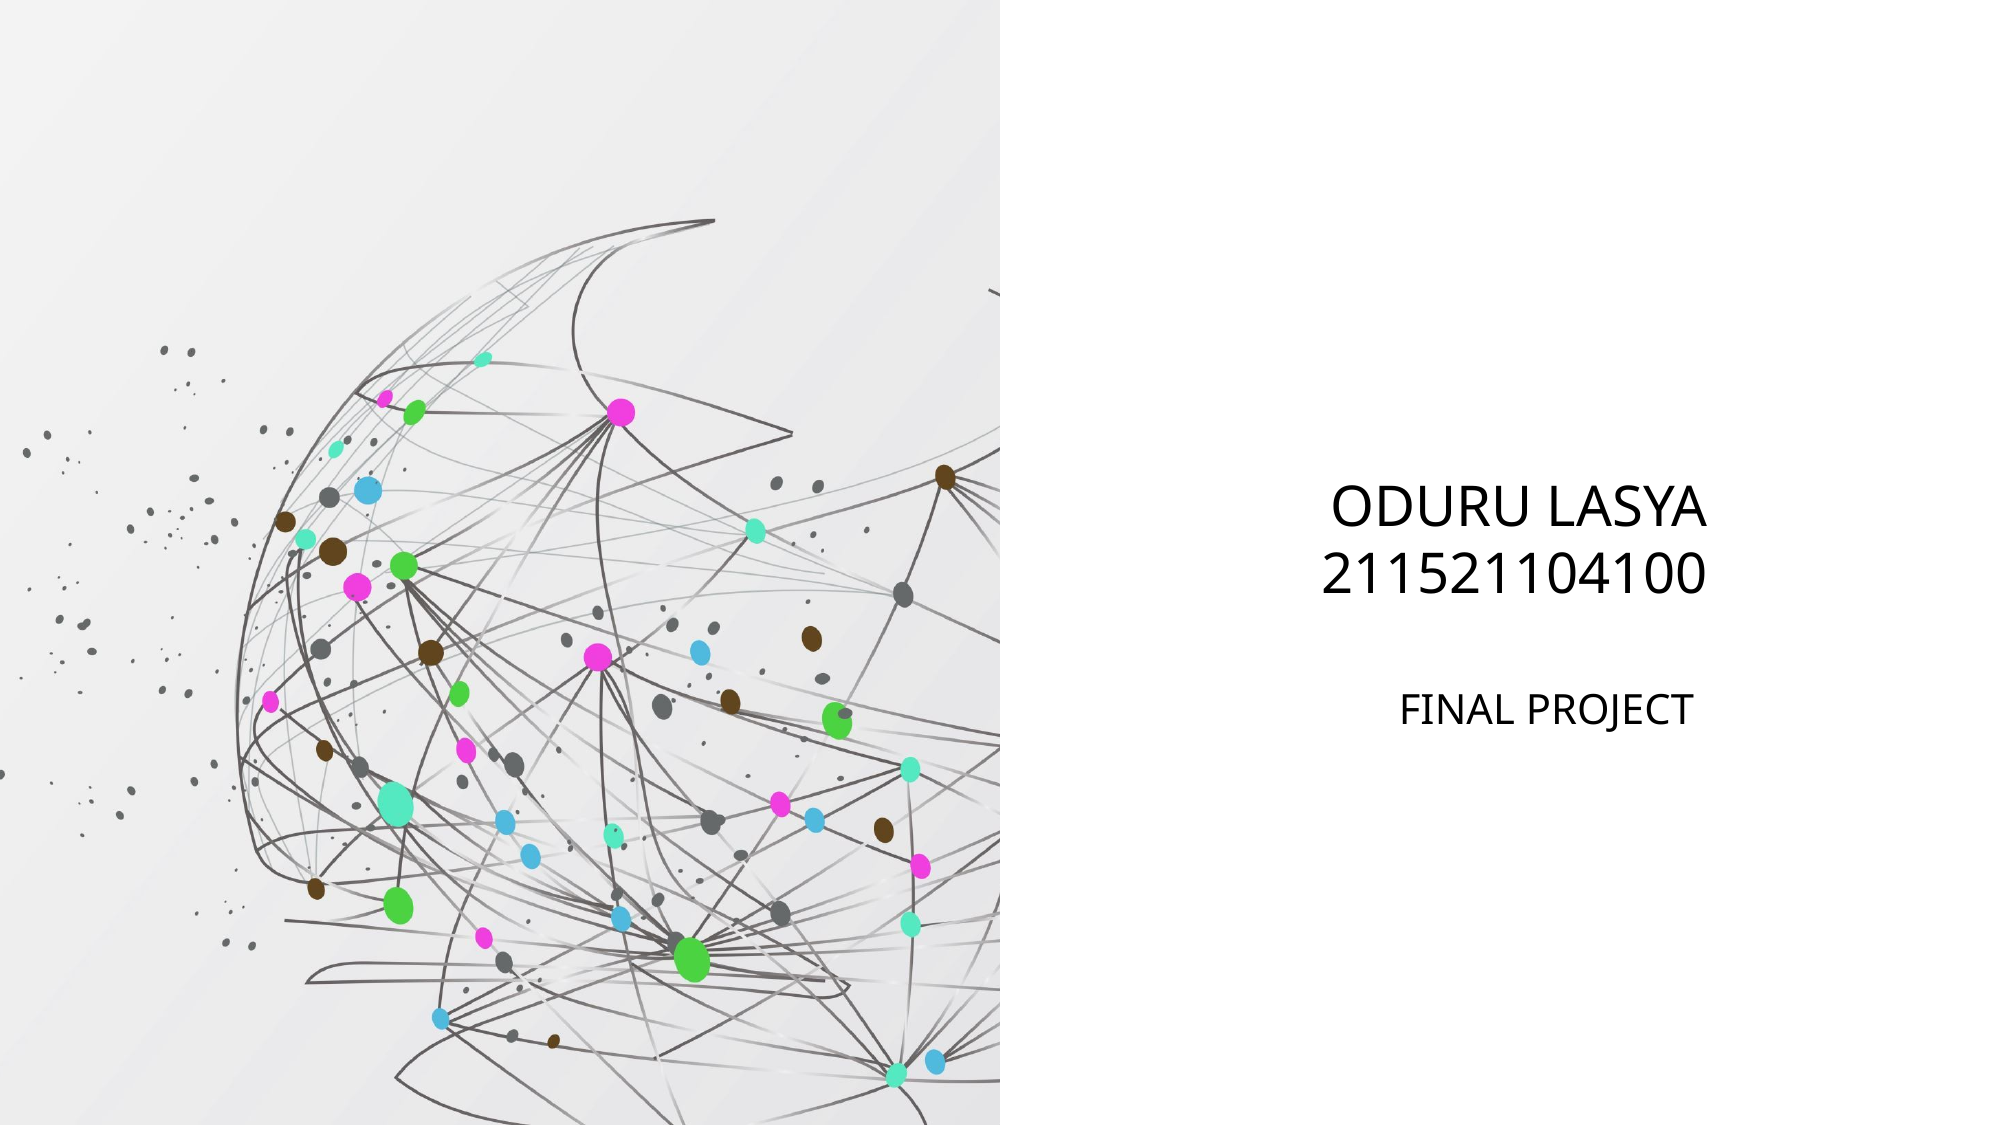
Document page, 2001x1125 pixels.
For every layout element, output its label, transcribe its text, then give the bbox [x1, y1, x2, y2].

picture [0, 0, 1001, 1125]
title ODURU LASYA 211521104100 [1304, 274, 1723, 613]
subtitle FINAL PROJECT [1304, 675, 1710, 844]
